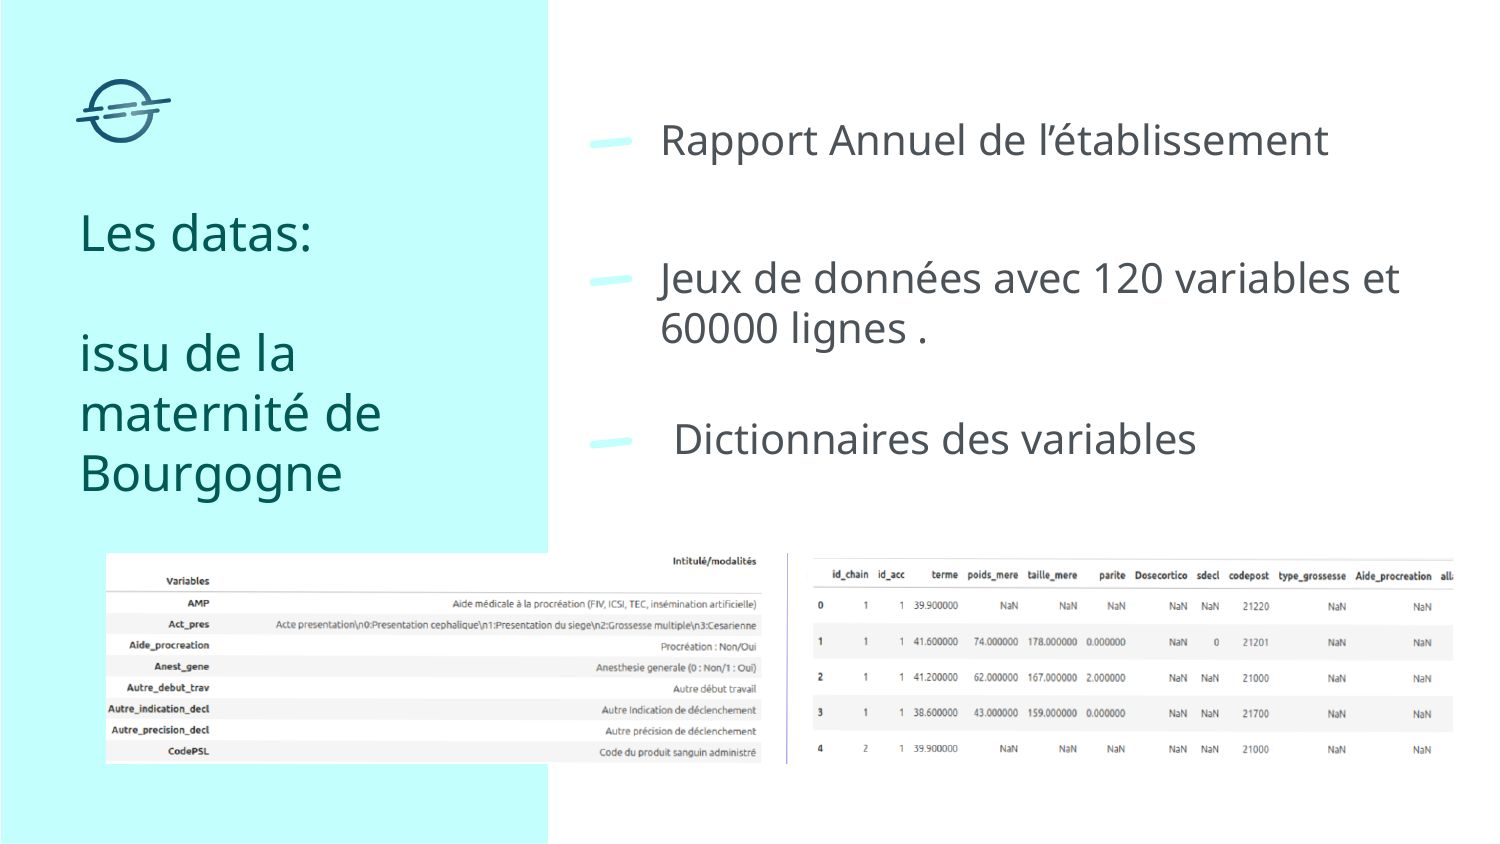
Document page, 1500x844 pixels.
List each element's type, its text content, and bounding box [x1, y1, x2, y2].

title Rapport Annuel de l’établissement [644, 99, 1500, 187]
text_box [589, 437, 633, 449]
title Dictionnaires des variables [658, 397, 1500, 510]
picture [75, 78, 171, 143]
title Jeux de données avec 120 variables et 60000 lignes . [644, 236, 1500, 349]
text_box [589, 137, 633, 149]
text_box [0, 0, 548, 844]
picture [807, 558, 1458, 764]
picture [106, 553, 791, 764]
title Les datas: issu de la maternité de Bourgogne [64, 186, 477, 755]
text_box [589, 274, 633, 287]
